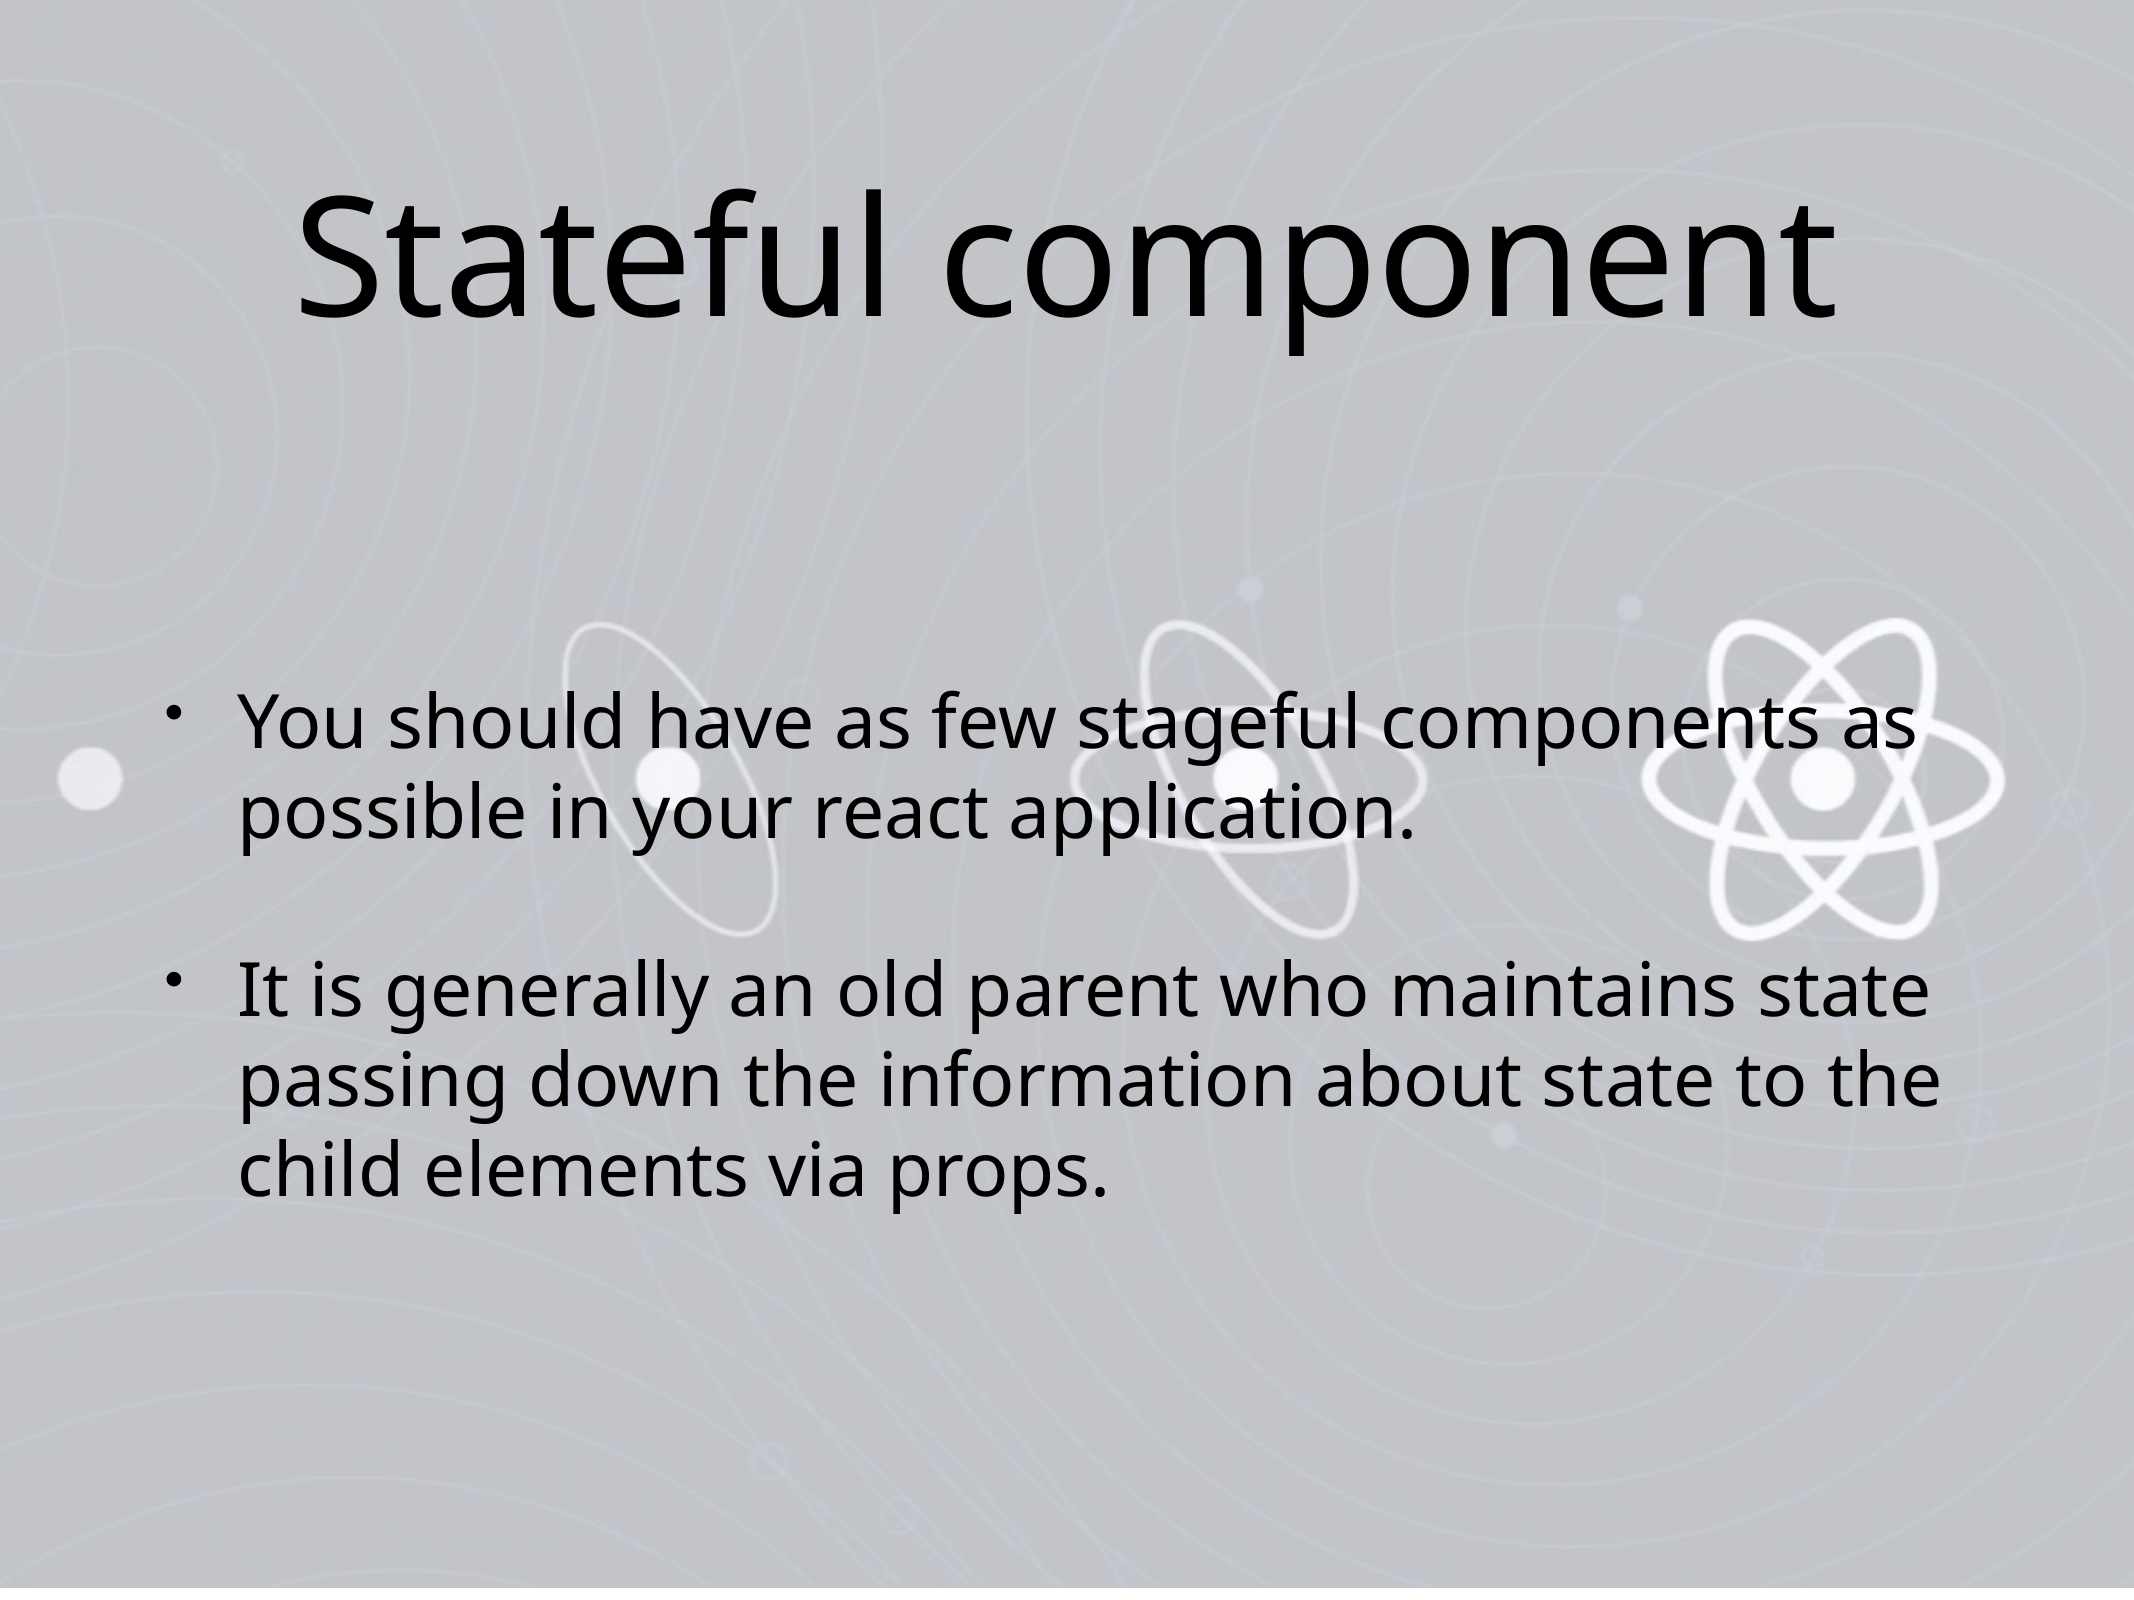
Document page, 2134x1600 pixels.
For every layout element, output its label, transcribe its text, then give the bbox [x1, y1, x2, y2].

list You should have as few stageful components as possible in your react application. It is generally an old parent who maintains state passing down the information about state to the child elements via props. [155, 426, 1978, 1459]
title Stateful component [155, 72, 1978, 426]
